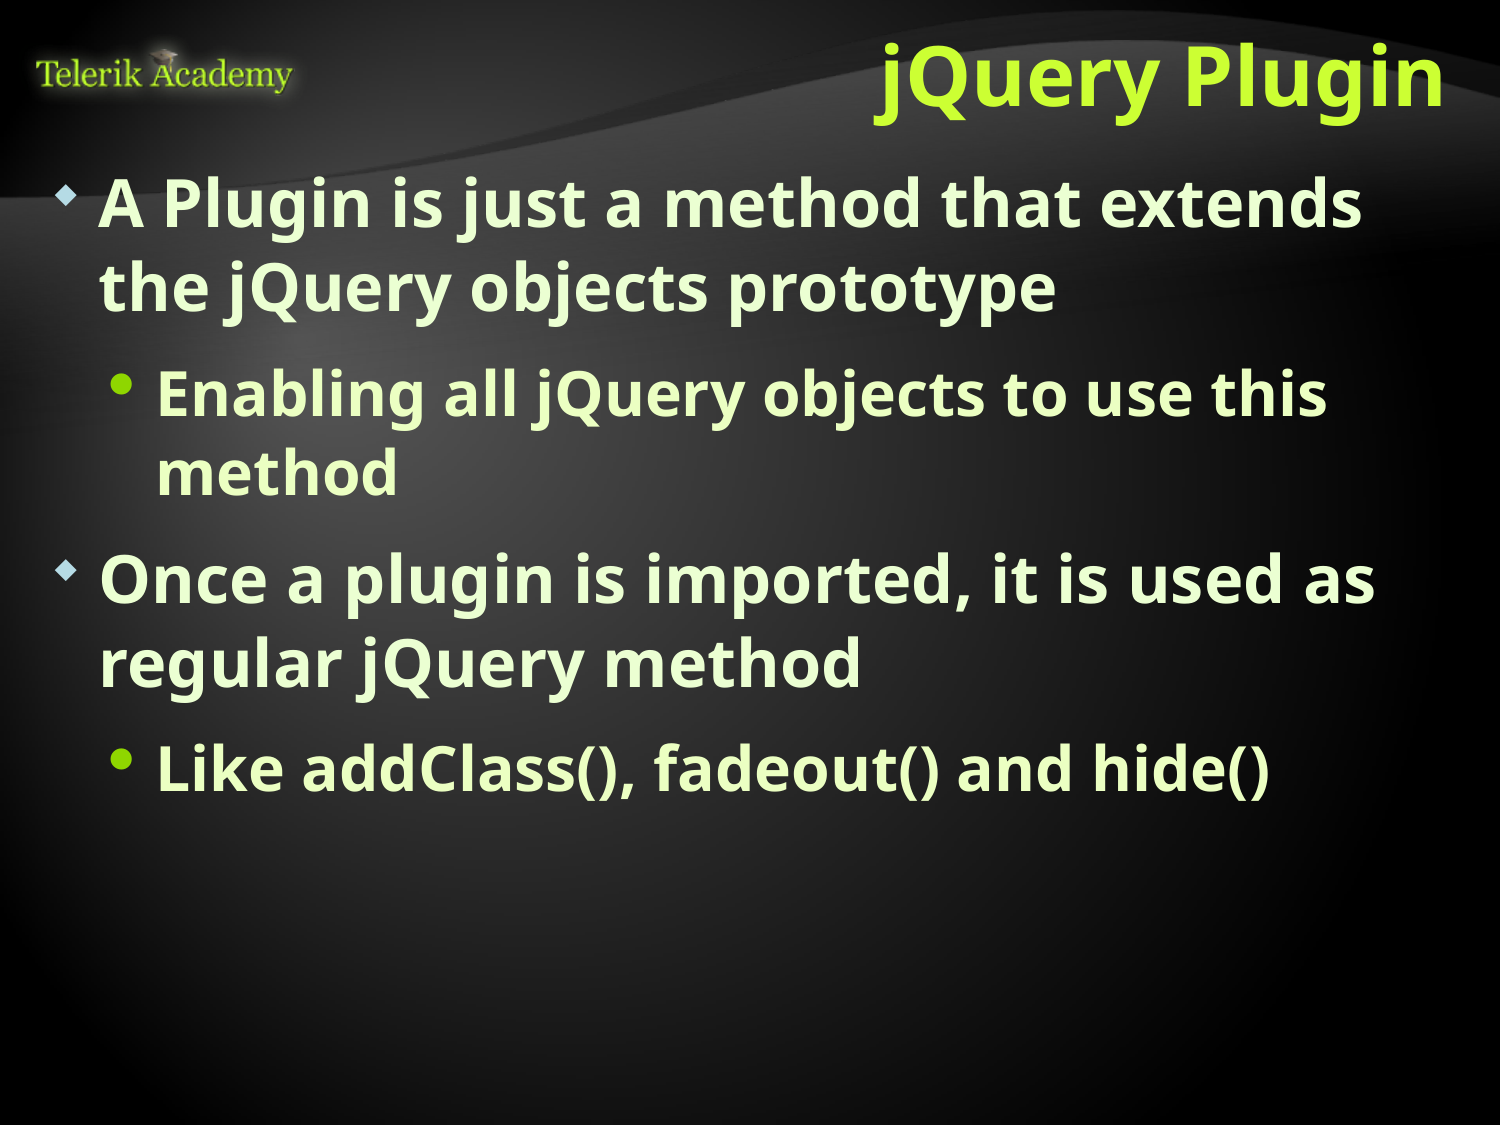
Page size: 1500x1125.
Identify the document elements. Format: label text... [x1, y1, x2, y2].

title jQuery Plugin [300, 12, 1463, 149]
picture [0, 0, 1500, 1125]
list A Plugin is just a method that extends the jQuery objects prototype Enabling all jQuery objects to use this method Once a plugin is imported, it is used as regular jQuery method Like addClass(), fadeout() and hide() [37, 149, 1463, 1100]
